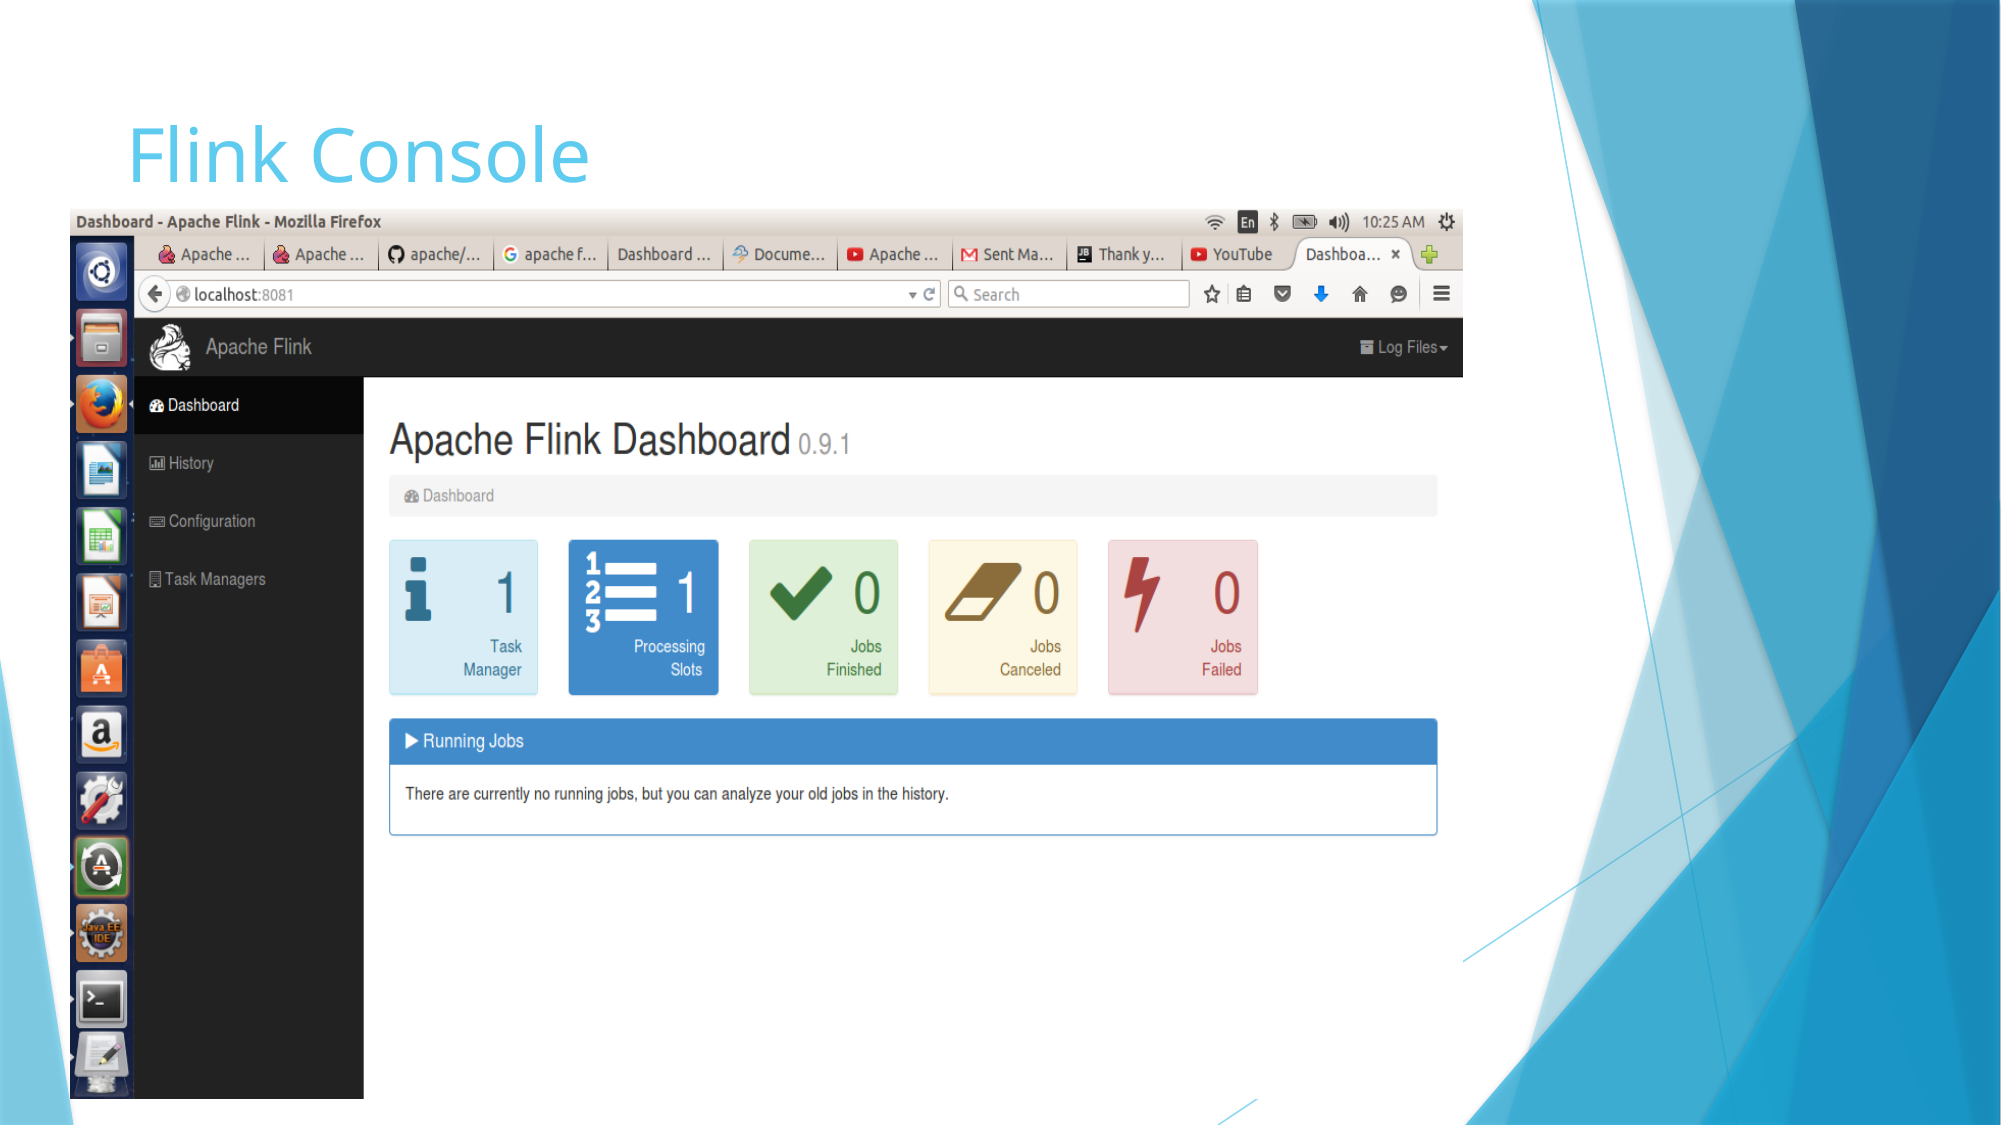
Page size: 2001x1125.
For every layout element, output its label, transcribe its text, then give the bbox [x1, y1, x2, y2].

title Flink Console [111, 99, 1522, 317]
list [70, 207, 1463, 1099]
